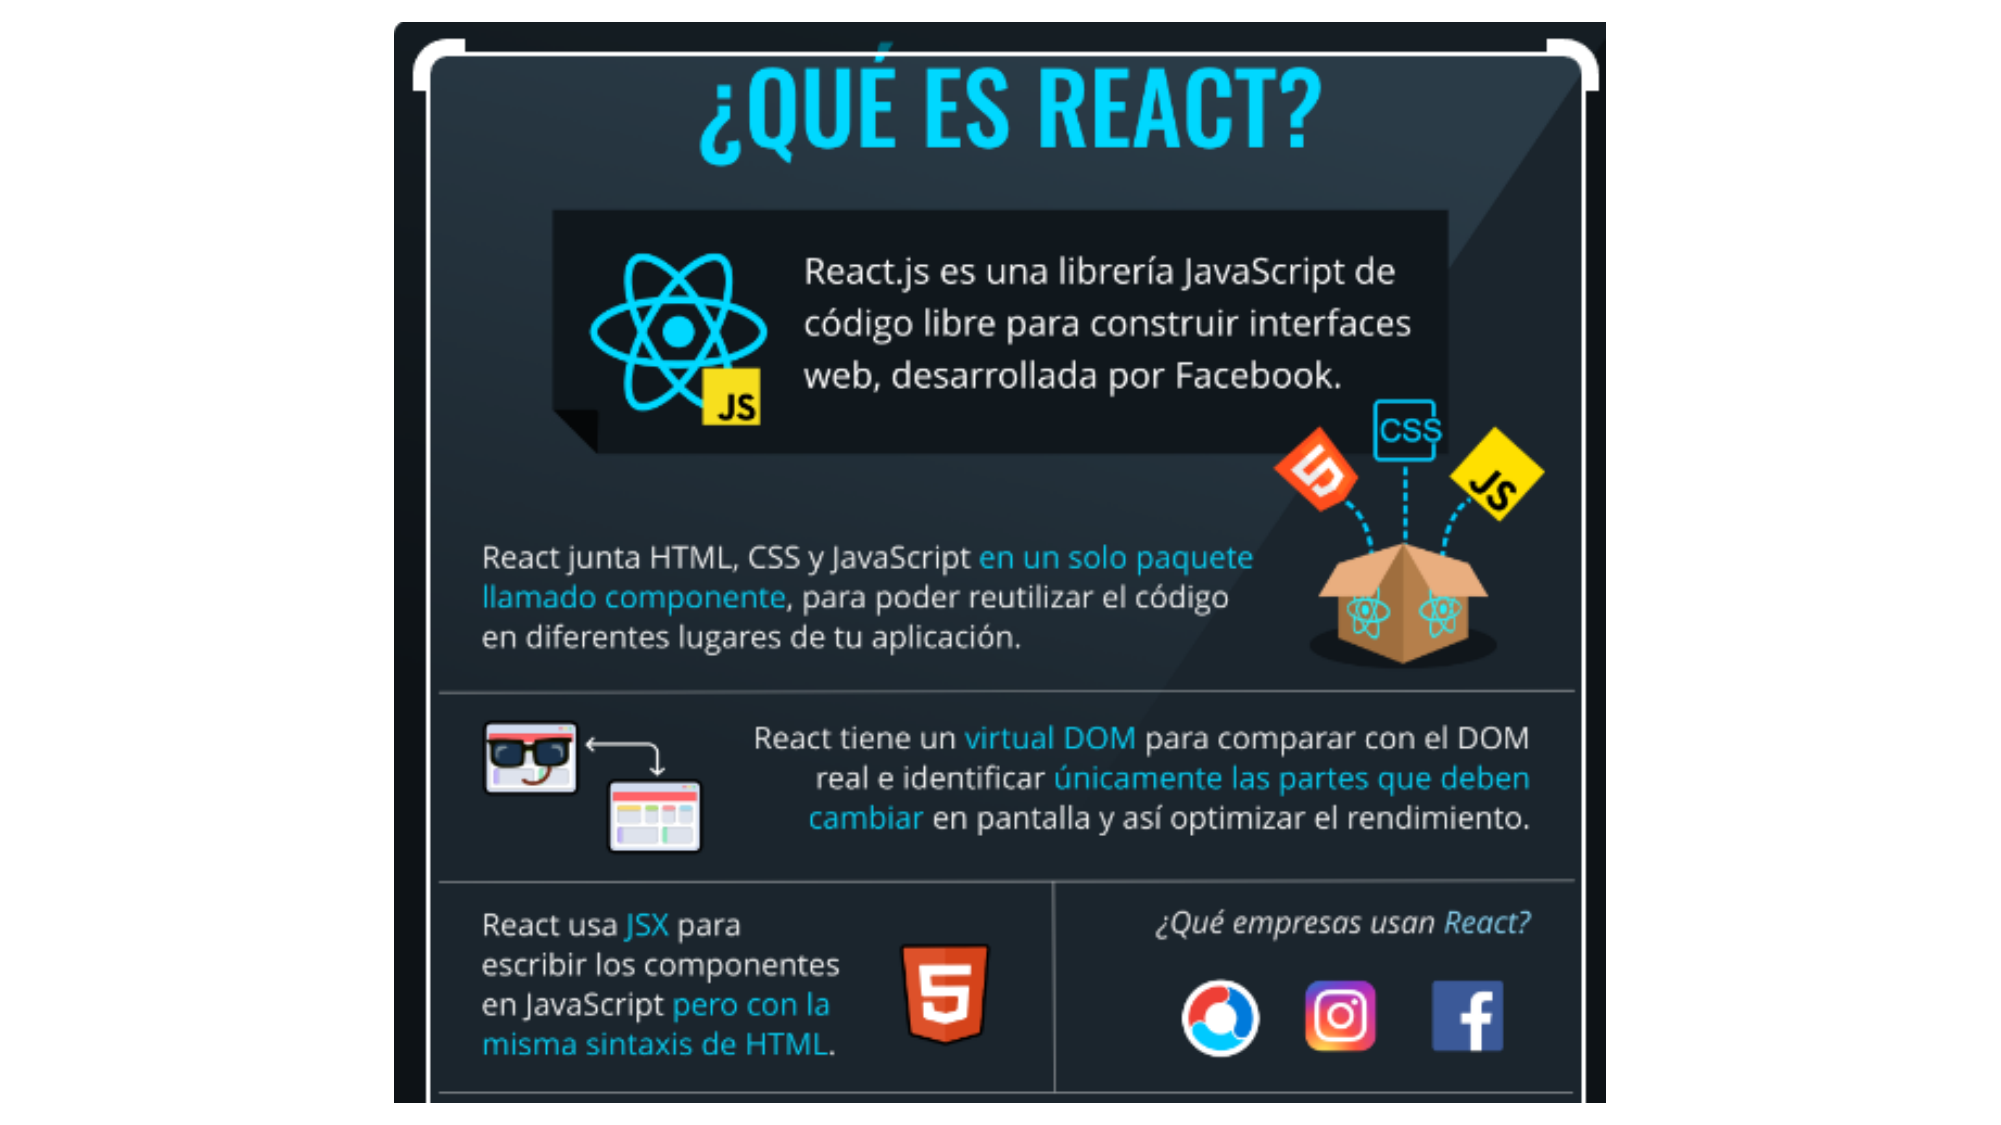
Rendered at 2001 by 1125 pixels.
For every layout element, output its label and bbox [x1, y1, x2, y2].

picture [393, 21, 1606, 1104]
